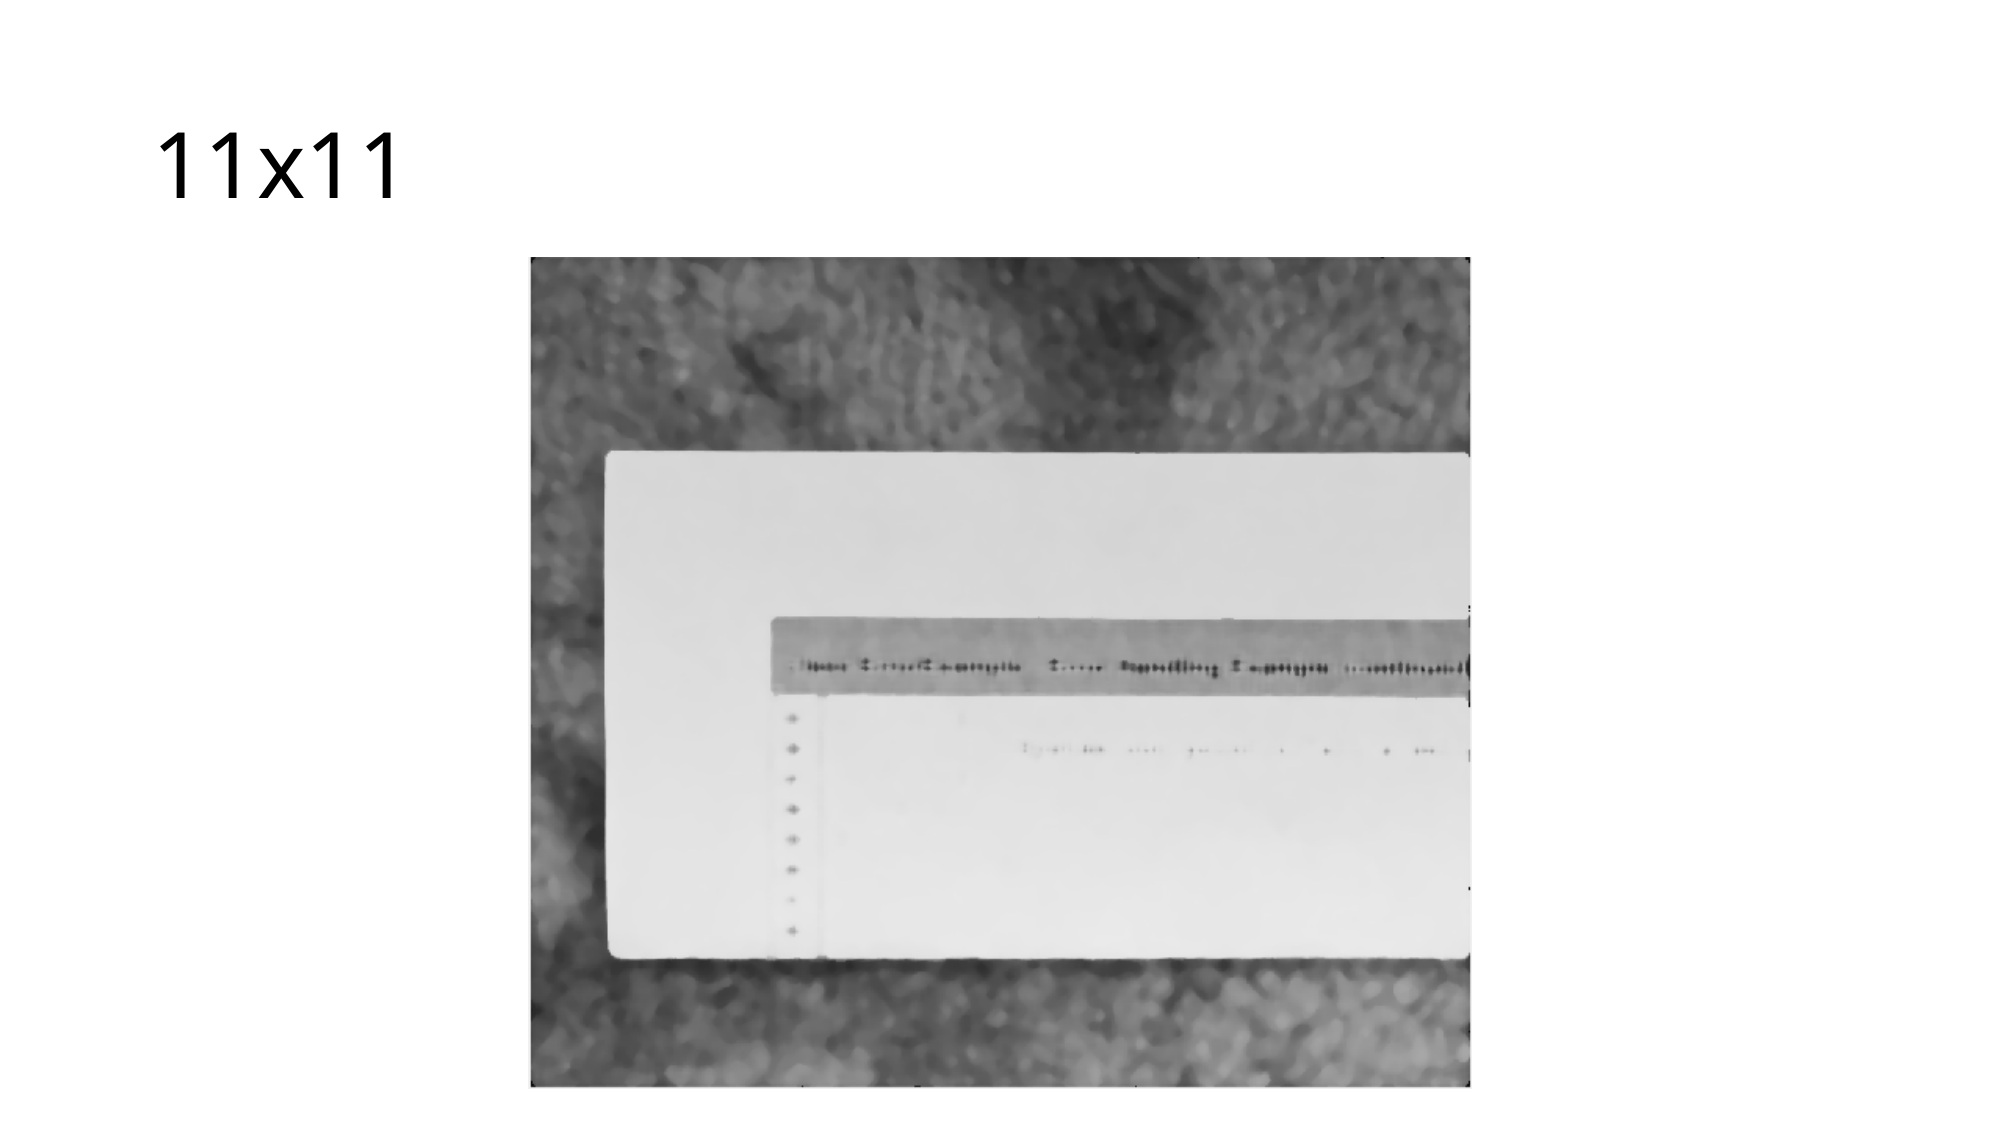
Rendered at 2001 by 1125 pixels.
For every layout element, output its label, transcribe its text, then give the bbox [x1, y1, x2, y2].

title 11x11 [137, 59, 1863, 278]
picture [528, 257, 1472, 1089]
